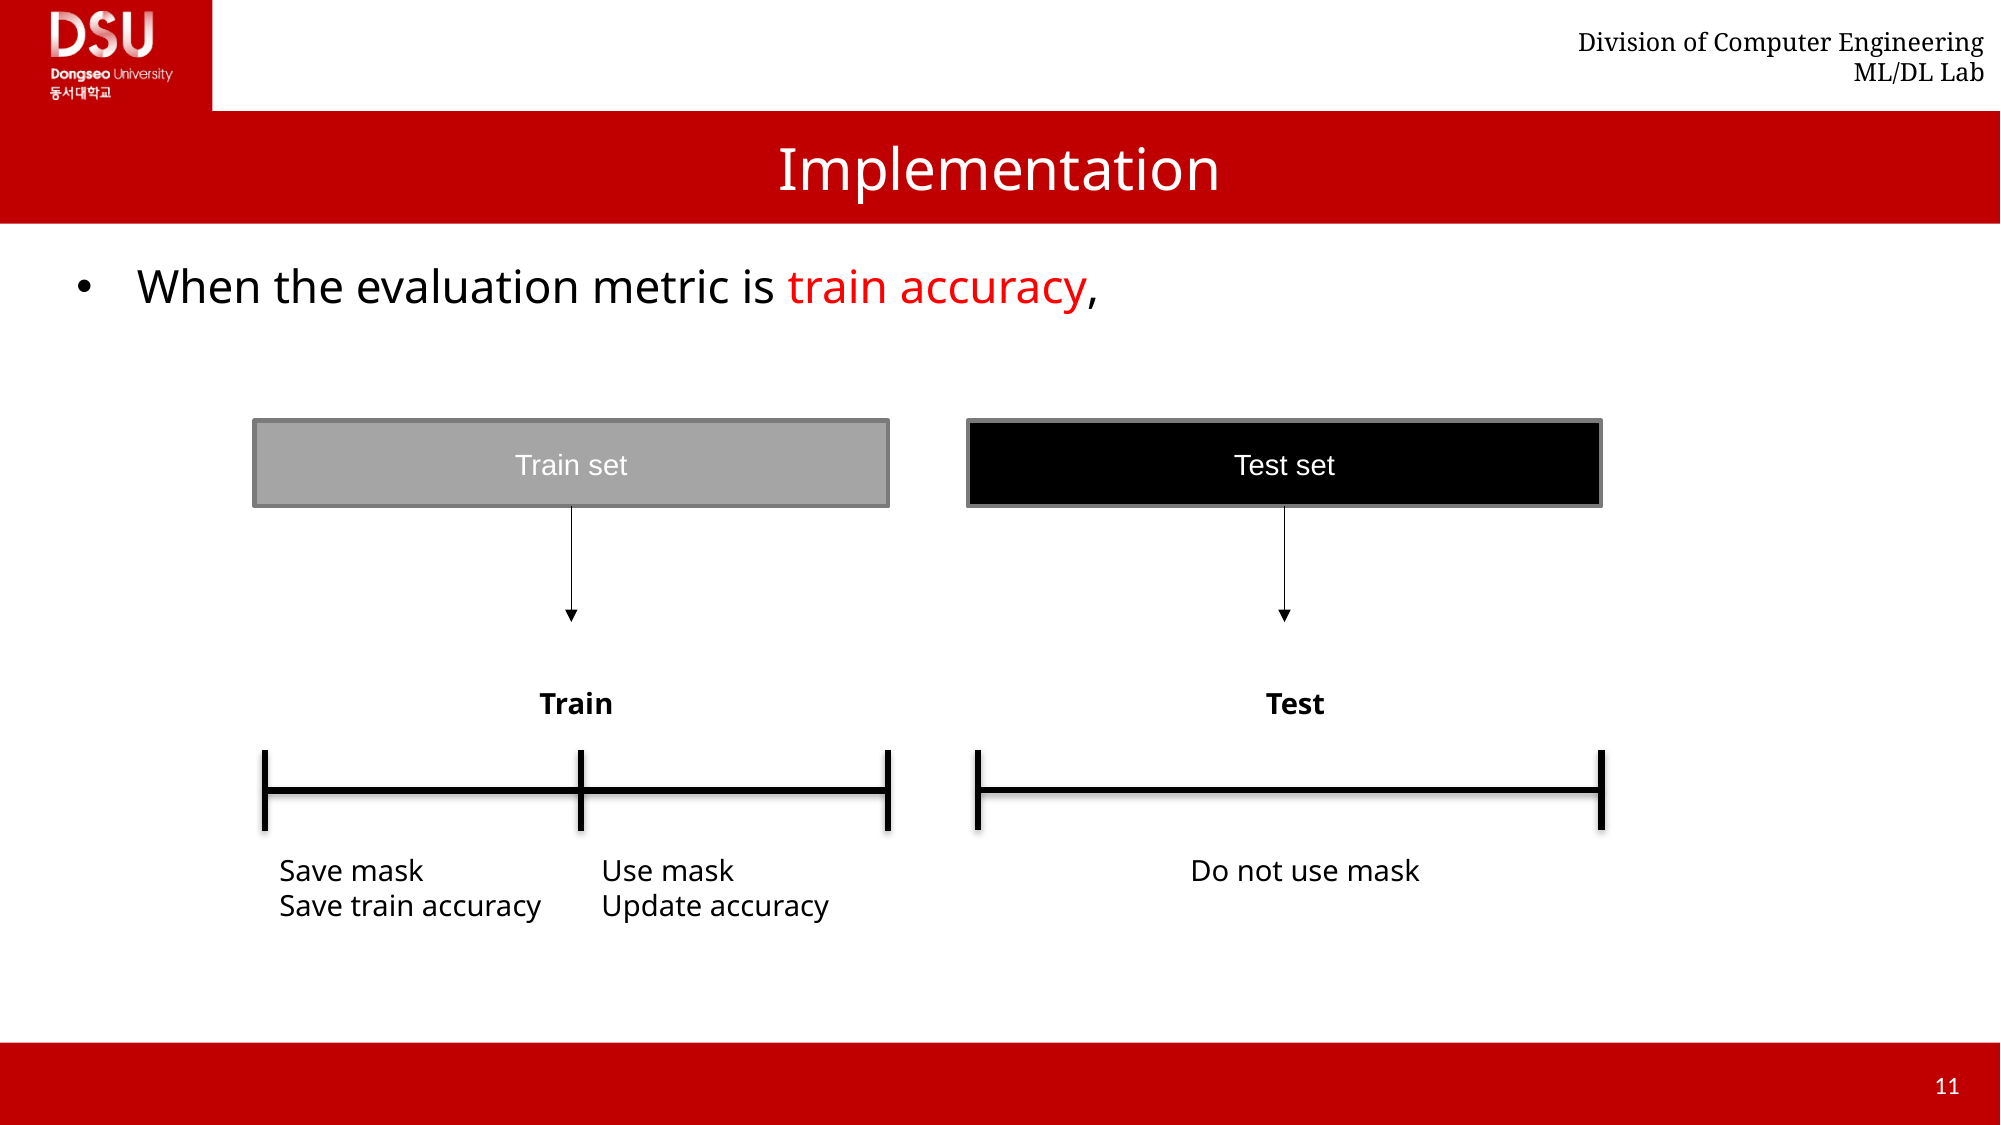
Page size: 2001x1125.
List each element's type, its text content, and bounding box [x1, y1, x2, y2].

text_box Test [1134, 678, 1457, 728]
text_box Do not use mask [1144, 844, 1467, 895]
text_box Test set [966, 418, 1603, 508]
slide_number 11 [1524, 1063, 1975, 1107]
picture [50, 11, 175, 100]
text_box Save mask Save train accuracy [264, 844, 586, 930]
text_box Train [415, 678, 738, 728]
text_box When the evaluation metric is train accuracy, [46, 250, 1954, 344]
text_box Use mask Update accuracy [586, 844, 909, 930]
text_box Train set [252, 418, 890, 508]
title Implementation [0, 112, 2000, 222]
